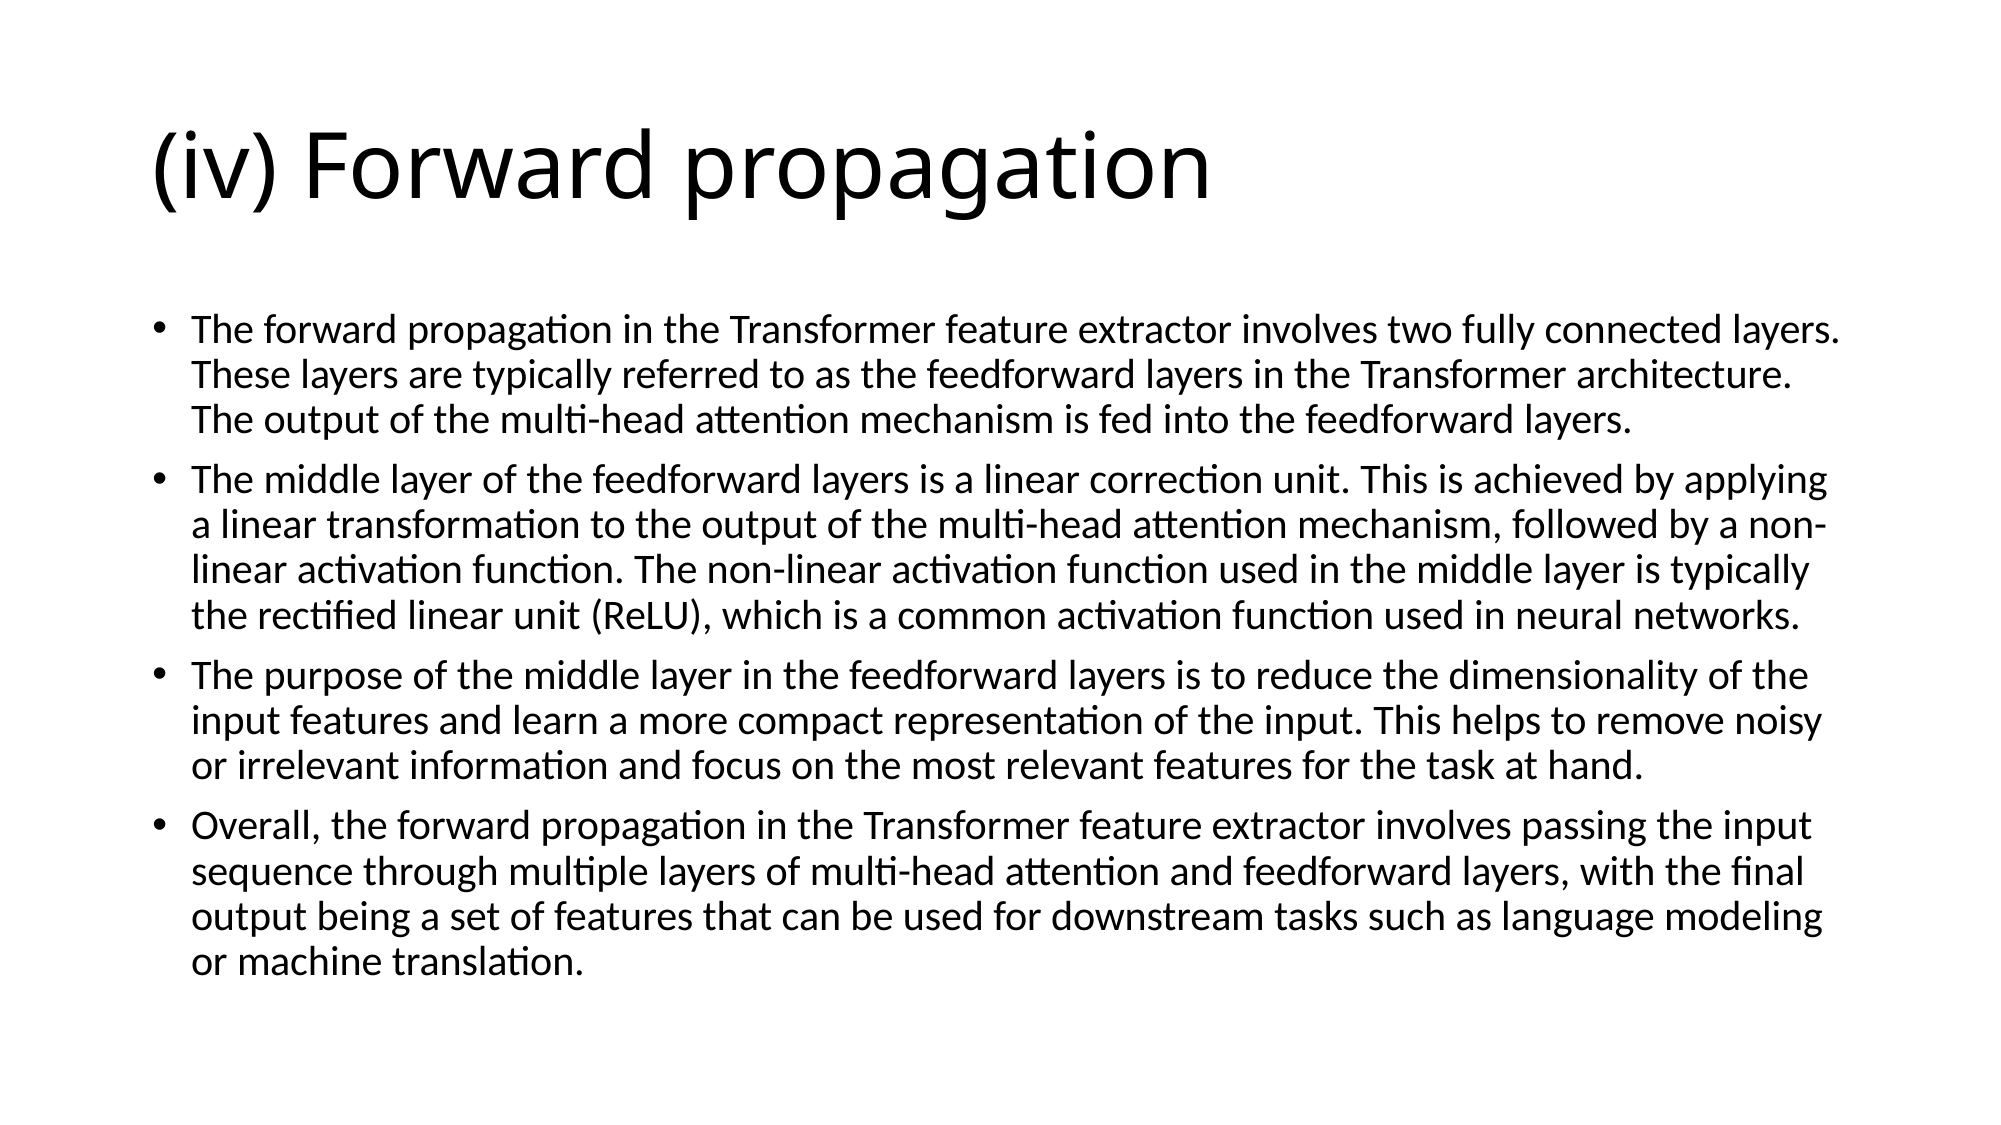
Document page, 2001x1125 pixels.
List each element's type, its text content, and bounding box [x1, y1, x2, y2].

title (iv) Forward propagation [137, 59, 1863, 278]
list The forward propagation in the Transformer feature extractor involves two fully connected layers. These layers are typically referred to as the feedforward layers in the Transformer architecture. The output of the multi-head attention mechanism is fed into the feedforward layers. The middle layer of the feedforward layers is a linear correction unit. This is achieved by applying a linear transformation to the output of the multi-head attention mechanism, followed by a non-linear activation function. The non-linear activation function used in the middle layer is typically the rectified linear unit (ReLU), which is a common activation function used in neural networks. The purpose of the middle layer in the feedforward layers is to reduce the dimensionality of the input features and learn a more compact representation of the input. This helps to remove noisy or irrelevant information and focus on the most relevant features for the task at hand. Overall, the forward propagation in the Transformer feature extractor involves passing the input sequence through multiple layers of multi-head attention and feedforward layers, with the final output being a set of features that can be used for downstream tasks such as language modeling or machine translation. [137, 299, 1863, 1014]
